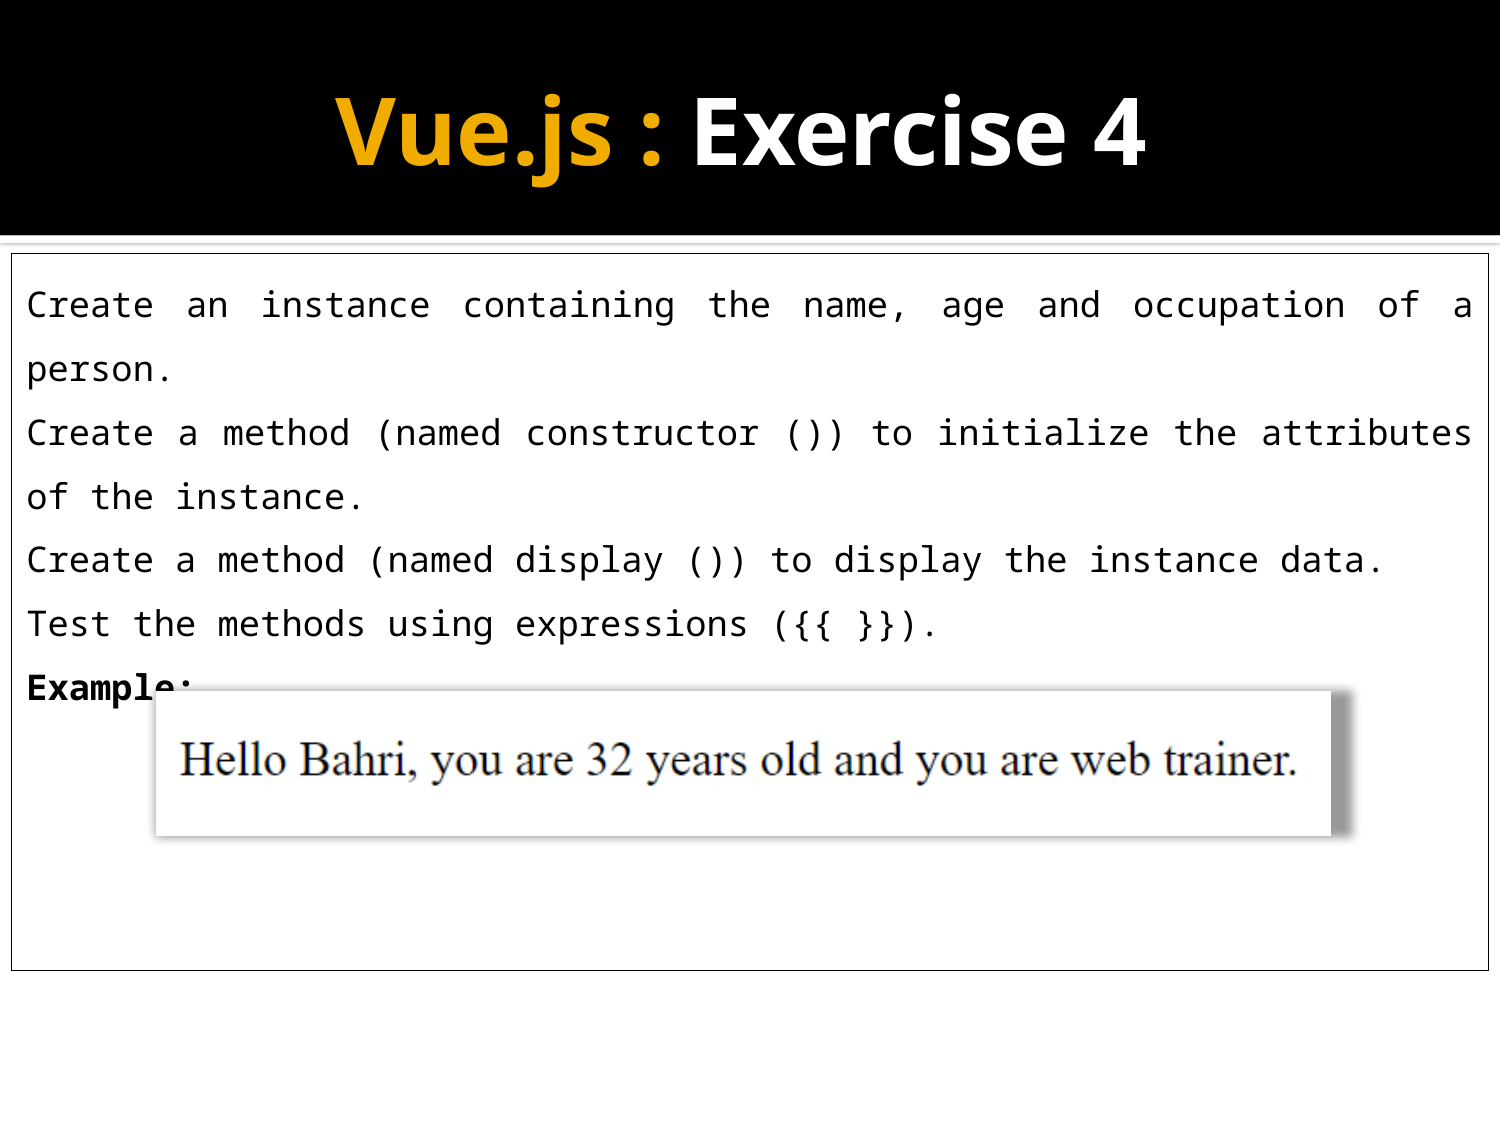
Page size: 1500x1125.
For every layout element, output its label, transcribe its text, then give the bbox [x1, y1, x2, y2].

title Vue.js : Exercise 4 [75, 24, 1425, 231]
picture [156, 691, 1331, 837]
text_box Create an instance containing the name, age and occupation of a person. Create a method (named constructor ()) to initialize the attributes of the instance. Create a method (named display ()) to display the instance data. Test the methods using expressions ({{ }}). Example: [11, 253, 1489, 971]
